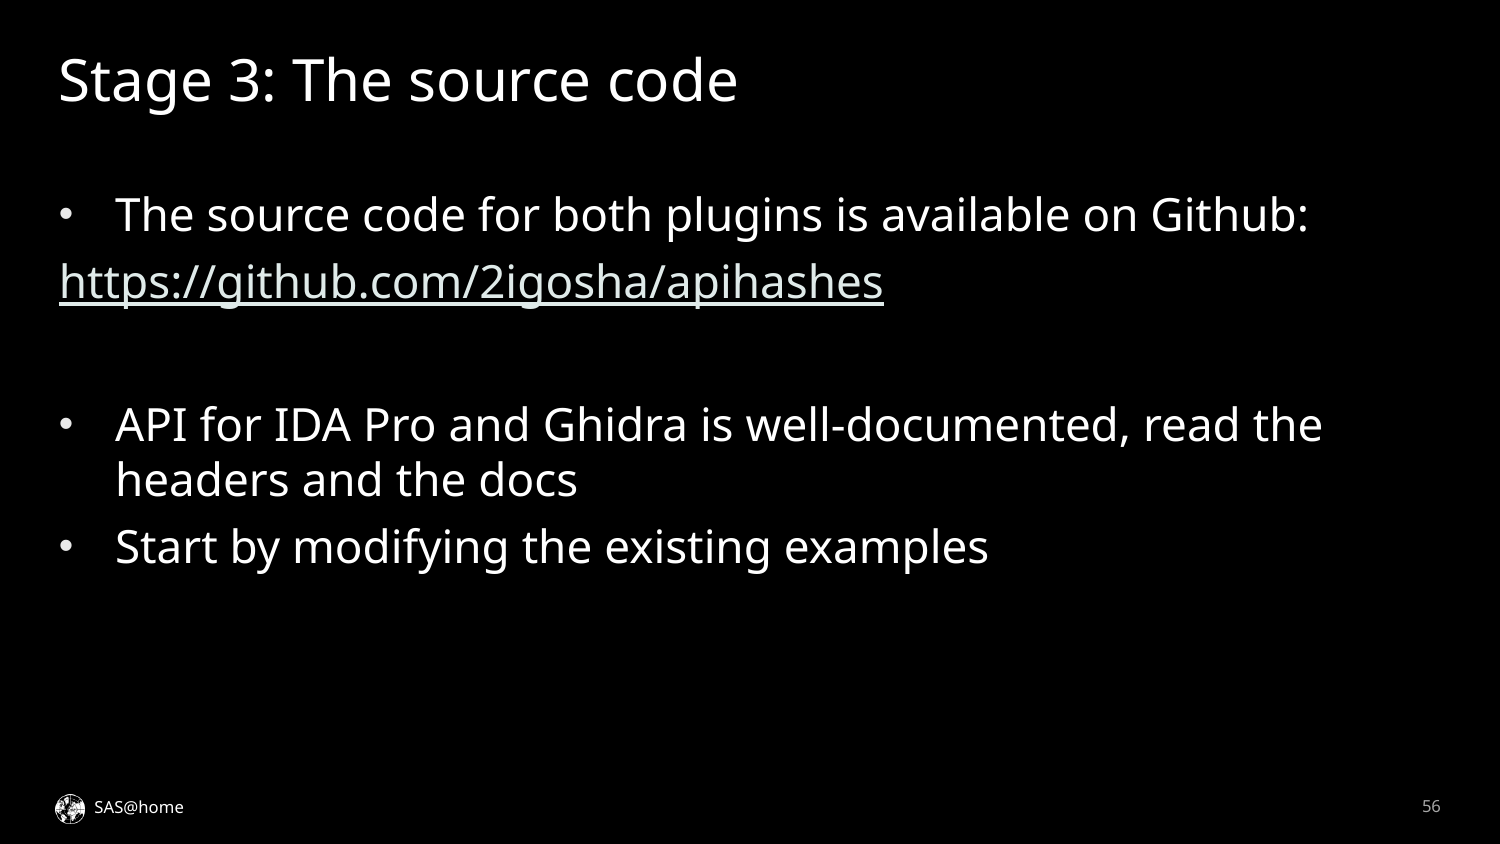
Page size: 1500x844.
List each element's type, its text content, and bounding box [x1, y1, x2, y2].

picture [55, 794, 85, 824]
title Stage 3: The source code [58, 52, 1442, 163]
slide_number 56 [1396, 798, 1441, 817]
footer SAS@home [94, 802, 349, 813]
list The source code for both plugins is available on Github: https://github.com/2igosha/apihashes API for IDA Pro and Ghidra is well-documented, read the headers and the docs Start by modifying the existing examples [58, 185, 1442, 723]
